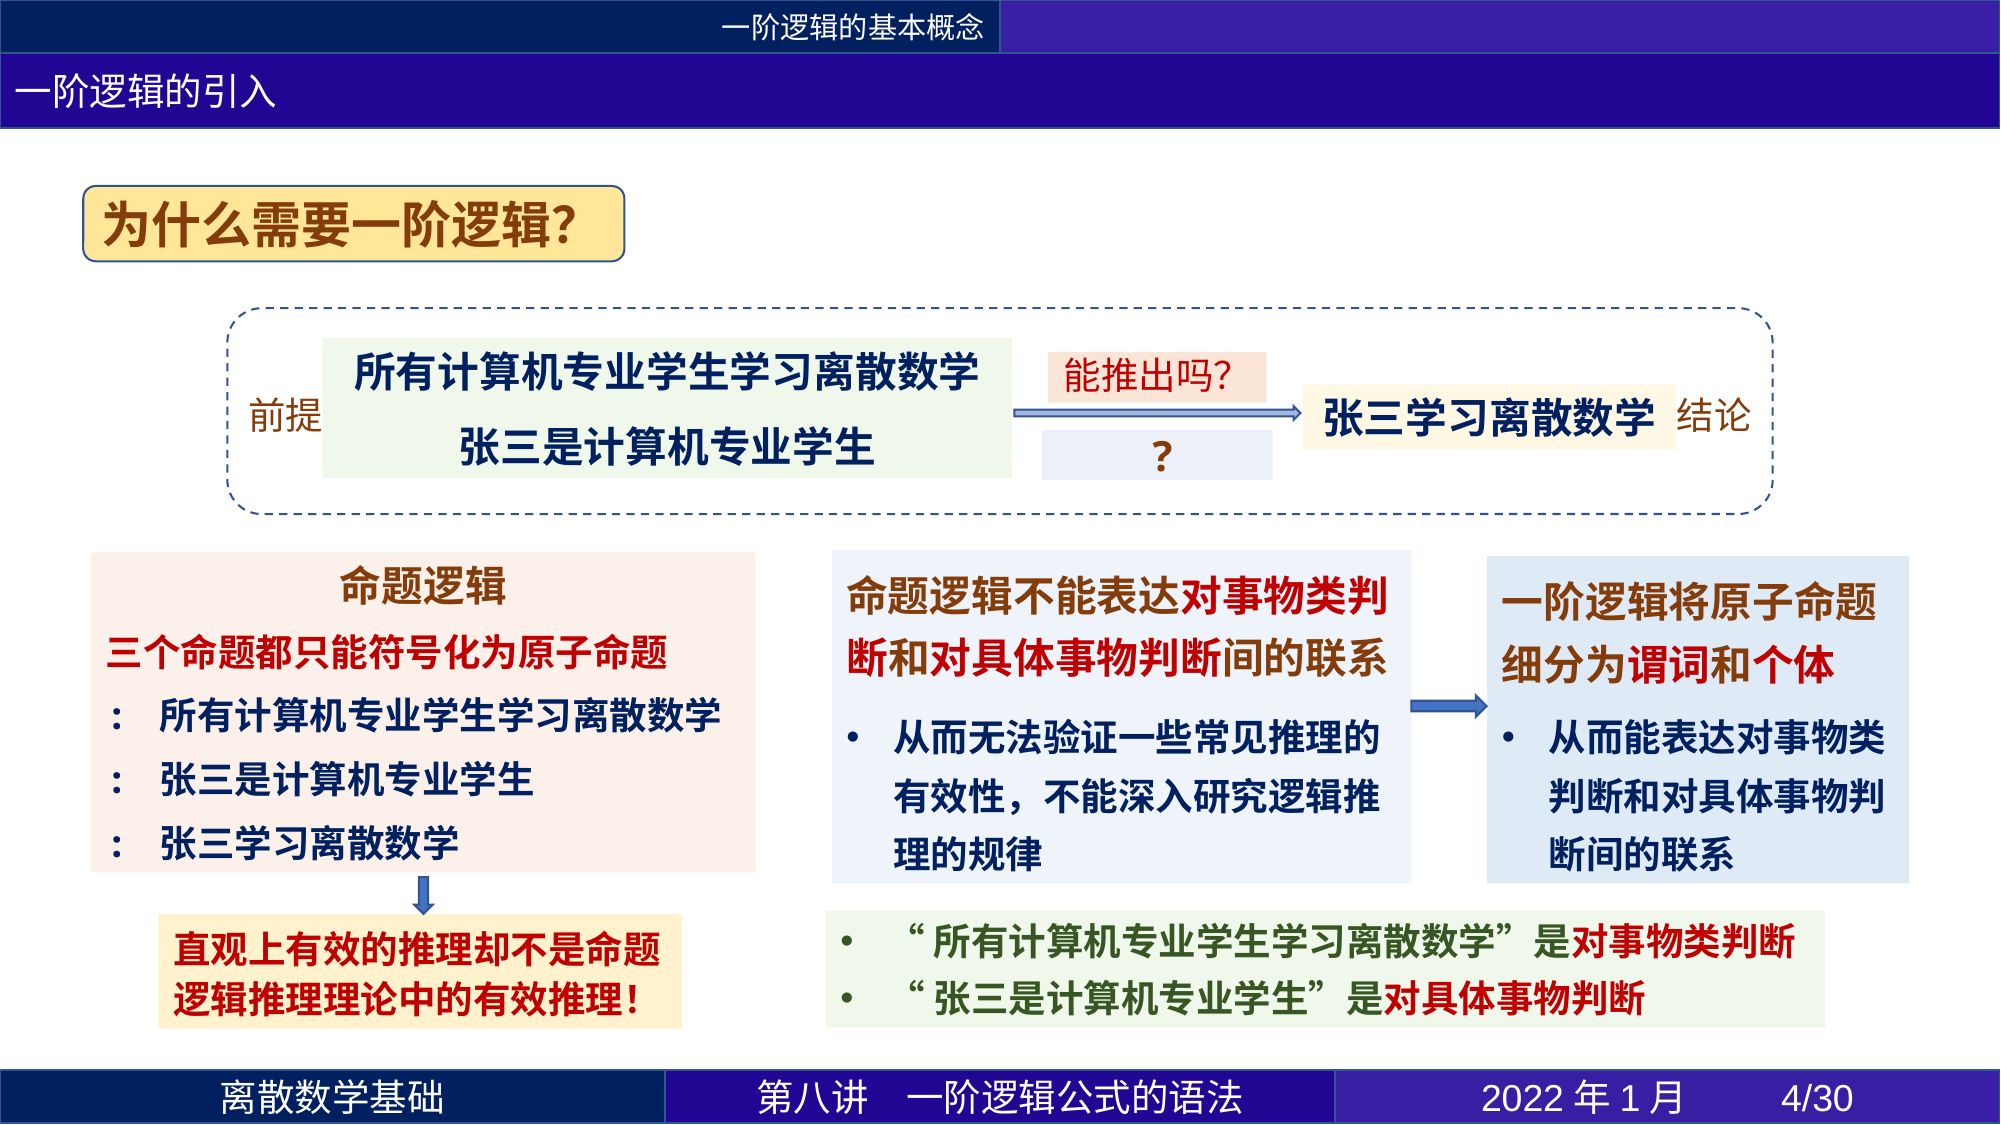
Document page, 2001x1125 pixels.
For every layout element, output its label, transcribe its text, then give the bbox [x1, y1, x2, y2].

text_box 一阶逻辑的基本概念 [0, 0, 999, 52]
text_box “所有计算机专业学生学习离散数学”是对事物类判断 “张三是计算机专业学生”是对具体事物判断 [825, 910, 1826, 1028]
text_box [90, 552, 756, 1028]
text_box 一阶逻辑的引入 [0, 52, 2000, 129]
text_box 离散数学基础 [0, 1069, 664, 1124]
text_box [999, 0, 2000, 52]
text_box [1411, 556, 1909, 879]
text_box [227, 308, 1773, 515]
text_box 命题逻辑不能表达对事物类判断和对具体事物判断间的联系 从而无法验证一些常见推理的有效性，不能深入研究逻辑推理的规律 [831, 549, 1412, 884]
text_box 2022年1月 4/30 [1334, 1069, 2000, 1124]
text_box 为什么需要一阶逻辑？ [82, 184, 626, 263]
text_box 第八讲 一阶逻辑公式的语法 [664, 1069, 1334, 1124]
